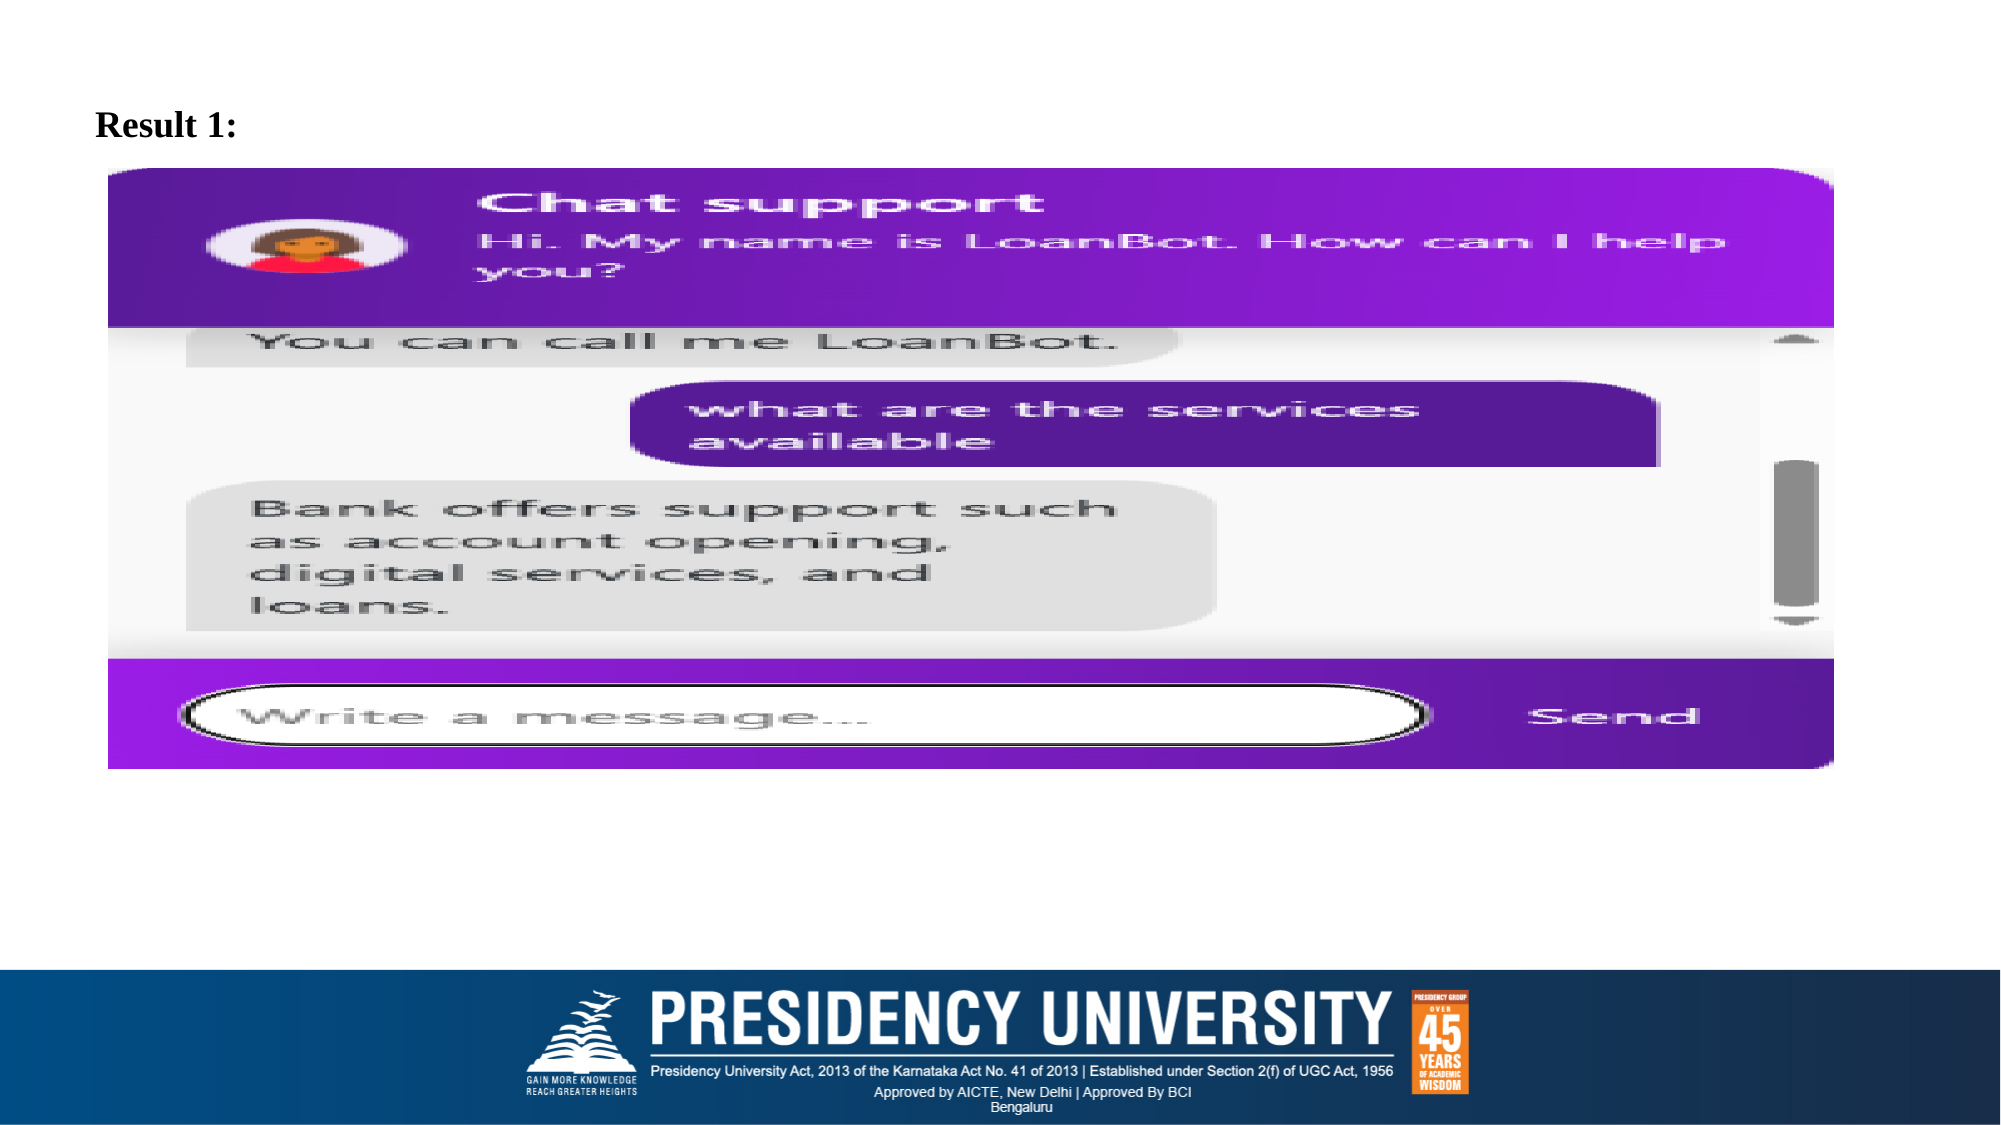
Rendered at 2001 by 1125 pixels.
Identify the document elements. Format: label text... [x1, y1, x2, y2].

picture [0, 0, 2001, 1125]
title [137, 59, 1863, 278]
list Result 1: [80, 98, 1806, 812]
